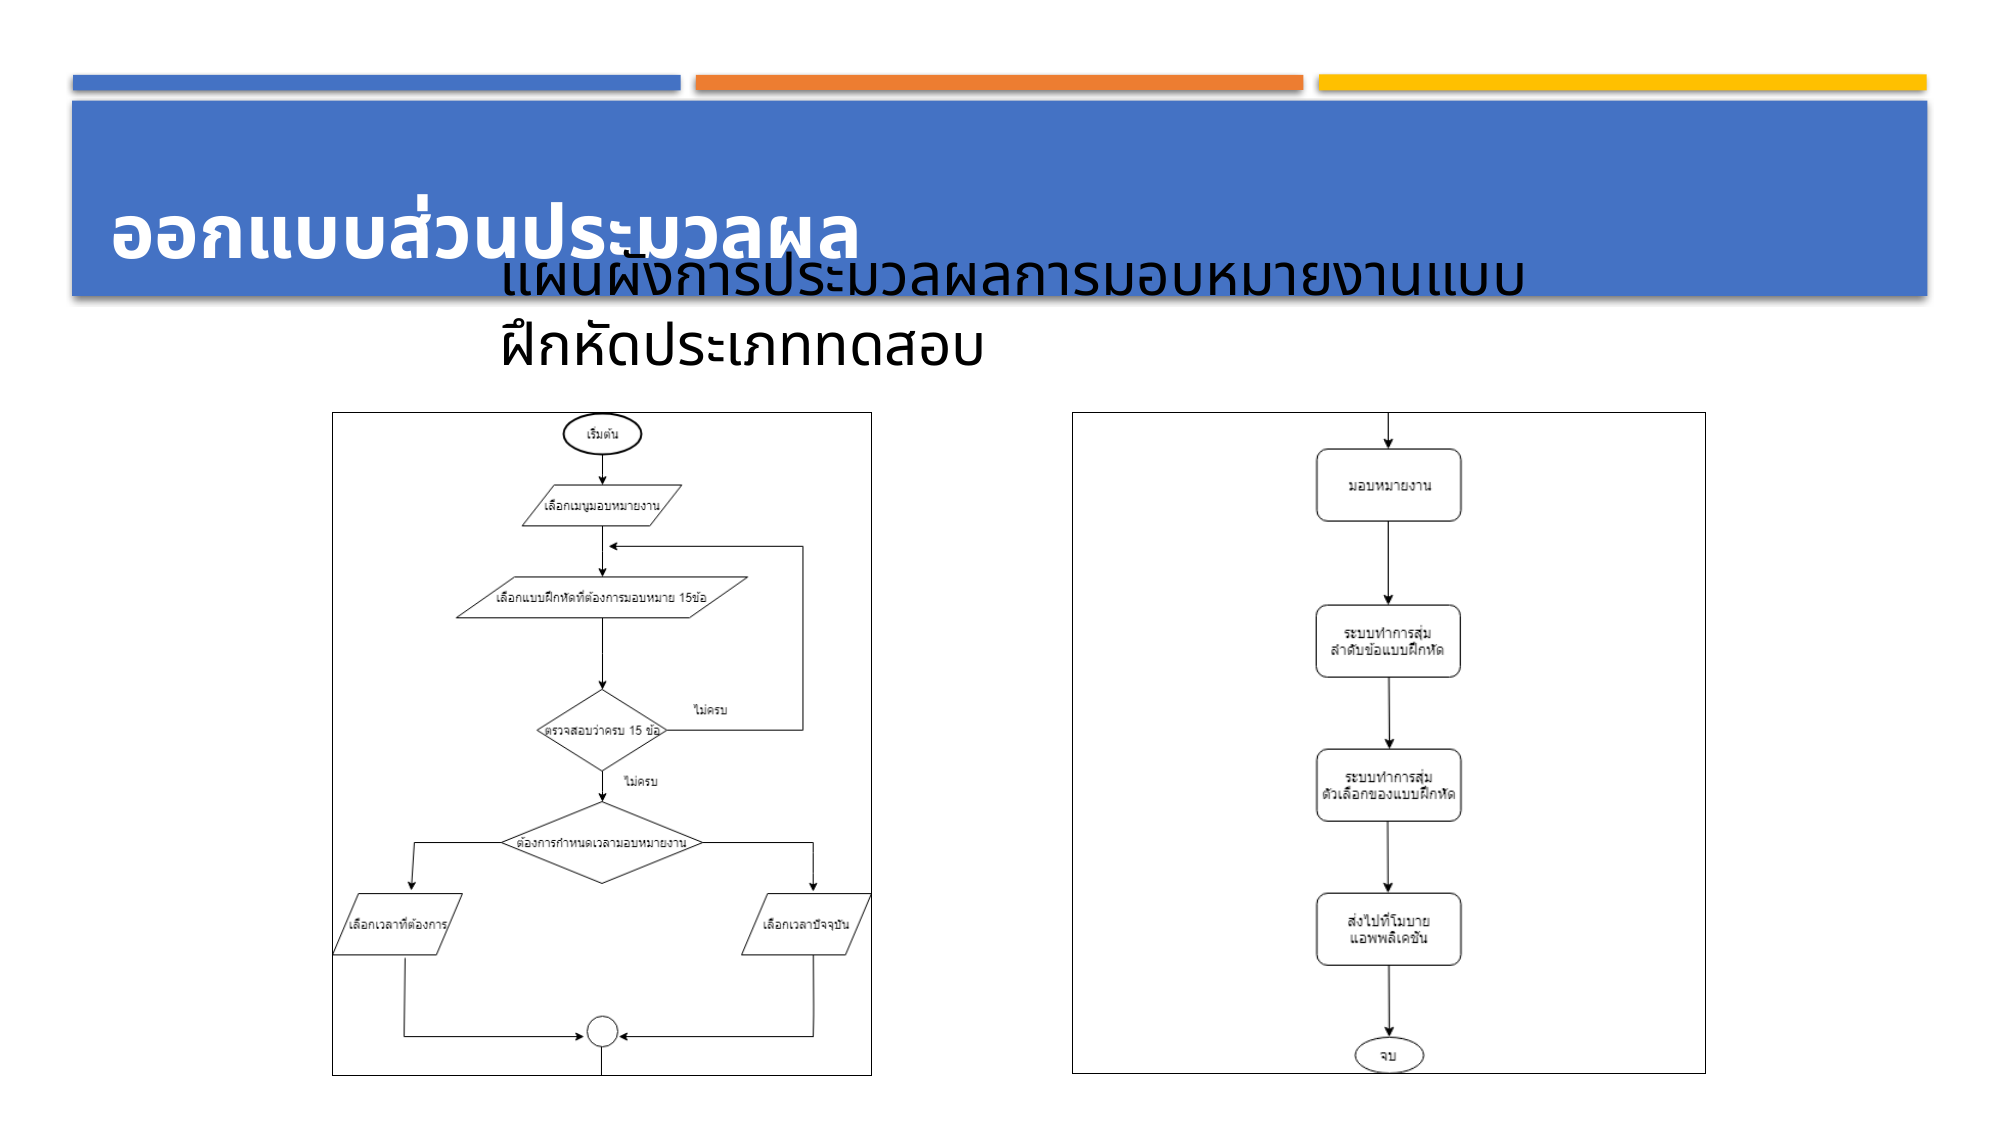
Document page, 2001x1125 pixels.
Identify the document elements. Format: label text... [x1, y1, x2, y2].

text_box แผนผังการประมวลผลการมอบหมายงานแบบฝึกหัดประเภททดสอบ [484, 218, 1616, 385]
picture [1071, 412, 1707, 1075]
picture [332, 412, 872, 1076]
title ออกแบบส่วนประมวลผล [95, 115, 1905, 282]
